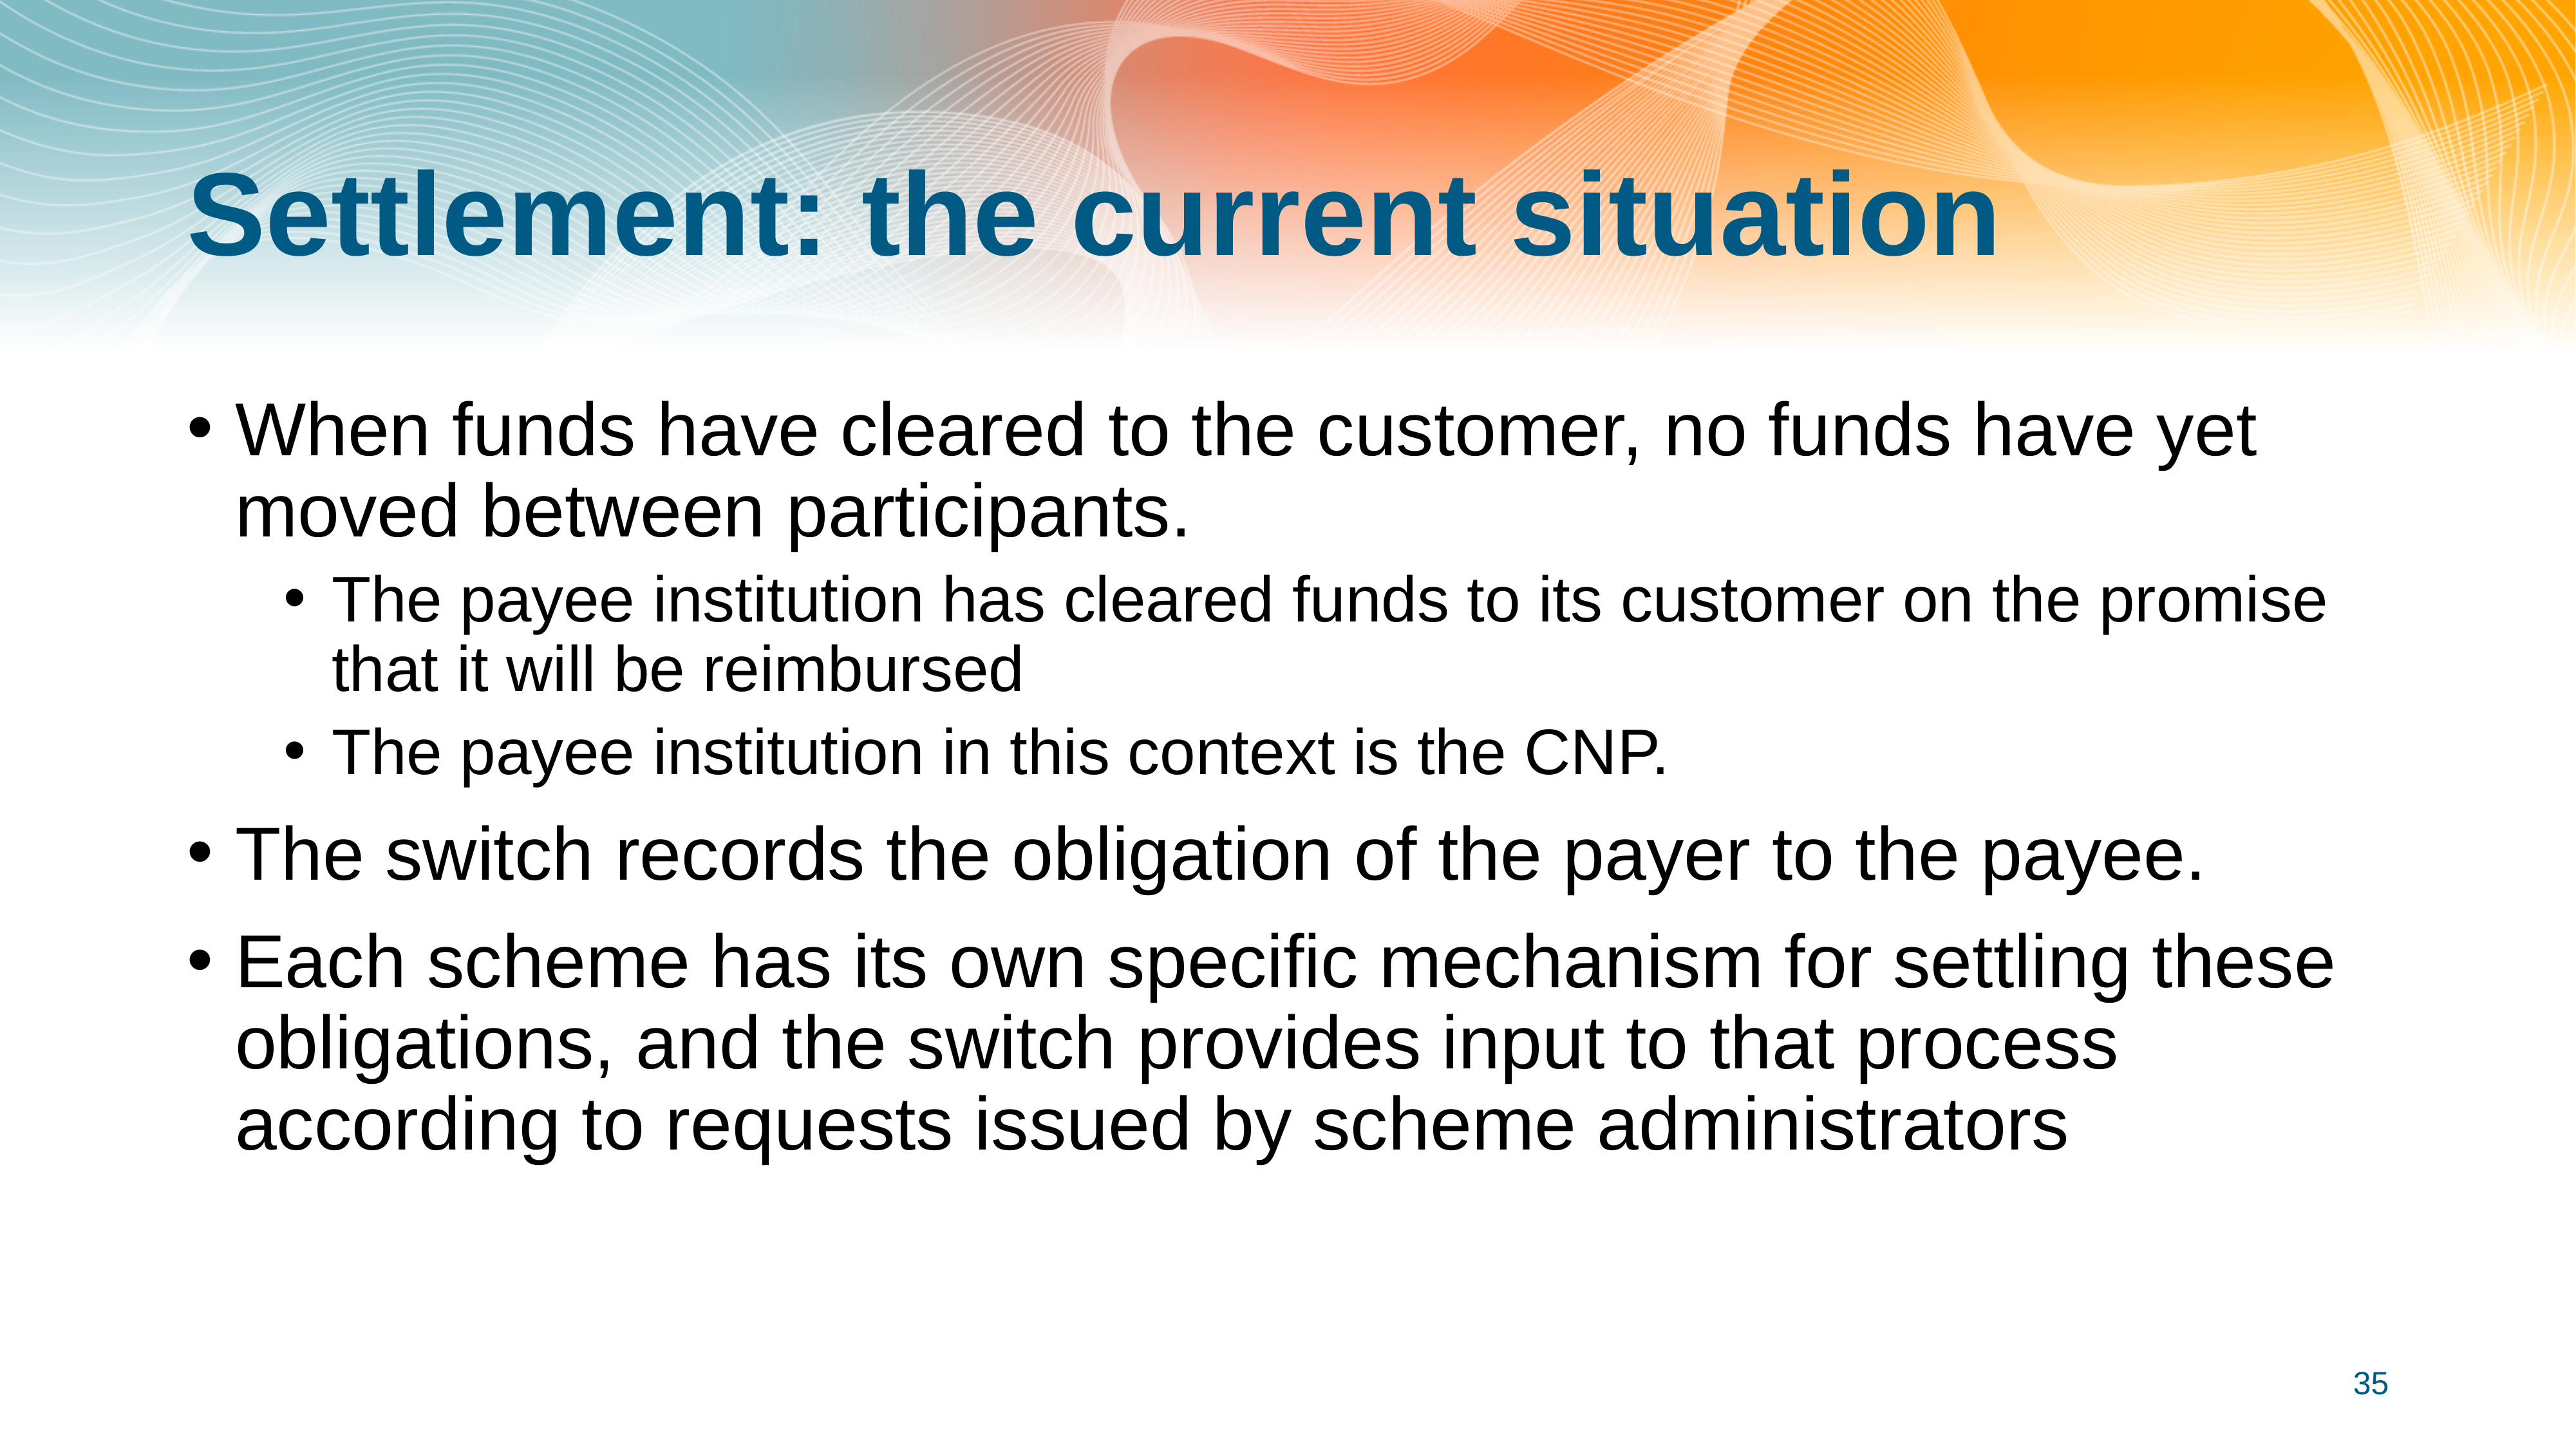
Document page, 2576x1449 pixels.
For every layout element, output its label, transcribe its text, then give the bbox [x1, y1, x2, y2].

picture [0, 0, 2576, 1449]
list When funds have cleared to the customer, no funds have yet moved between participants. The payee institution has cleared funds to its customer on the promise that it will be reimbursed The payee institution in this context is the CNP. The switch records the obligation of the payer to the payee. Each scheme has its own specific mechanism for settling these obligations, and the switch provides input to that process according to requests issued by scheme administrators [177, 385, 2399, 1305]
slide_number 35 [1819, 1343, 2399, 1421]
title Settlement: the current situation [177, 77, 2399, 357]
